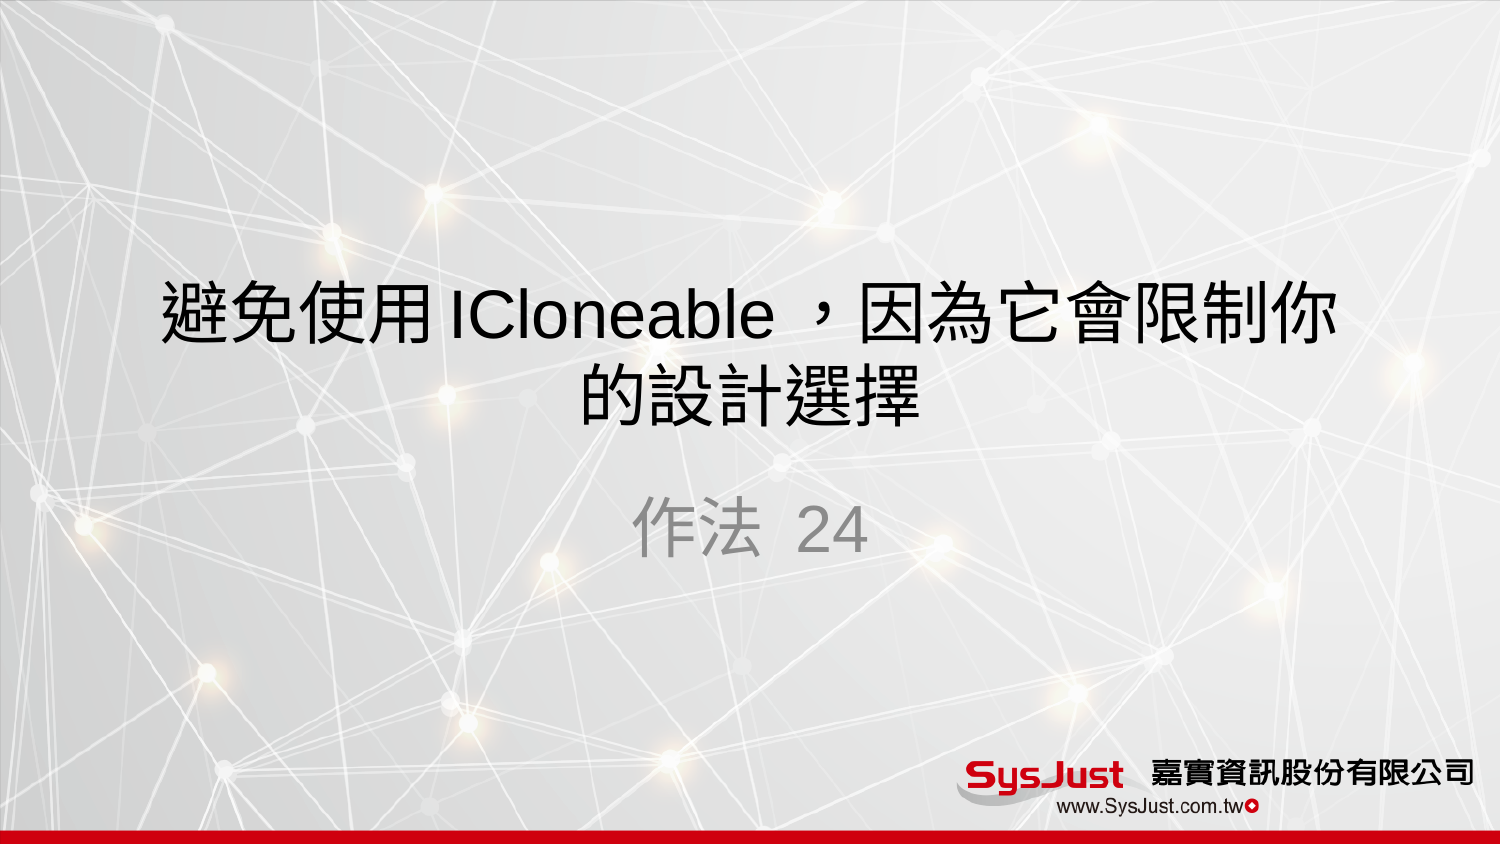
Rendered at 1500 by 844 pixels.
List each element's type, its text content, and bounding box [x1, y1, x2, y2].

subtitle 作法 24 [225, 478, 1275, 694]
title 避免使用ICloneable，因為它會限制你的設計選擇 [112, 262, 1388, 443]
picture [0, 0, 1500, 844]
